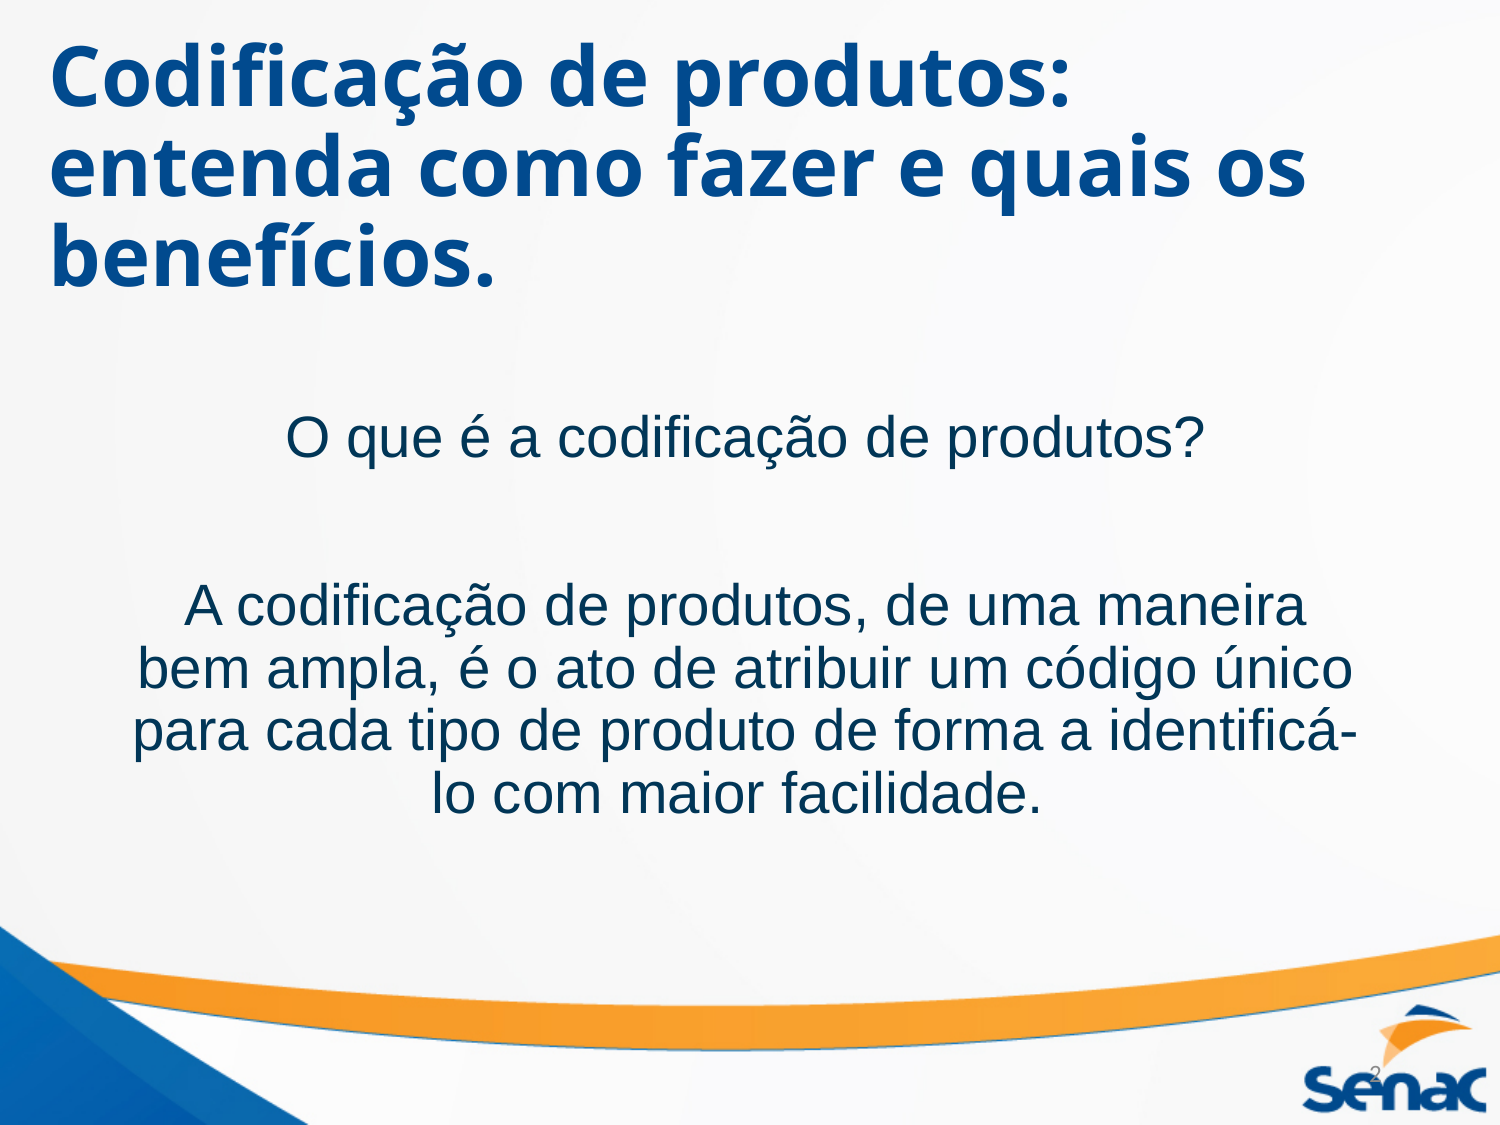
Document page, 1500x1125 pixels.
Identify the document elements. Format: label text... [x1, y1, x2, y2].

title Codificação de produtos: entenda como fazer e quais os benefícios. [33, 60, 1328, 278]
text_box O que é a codificação de produtos? A codificação de produtos, de uma maneira bem ampla, é o ato de atribuir um código único para cada tipo de produto de forma a identificá-lo com maior facilidade. [122, 400, 1370, 900]
picture [0, 0, 1500, 1125]
slide_number 2 [1059, 1042, 1397, 1103]
